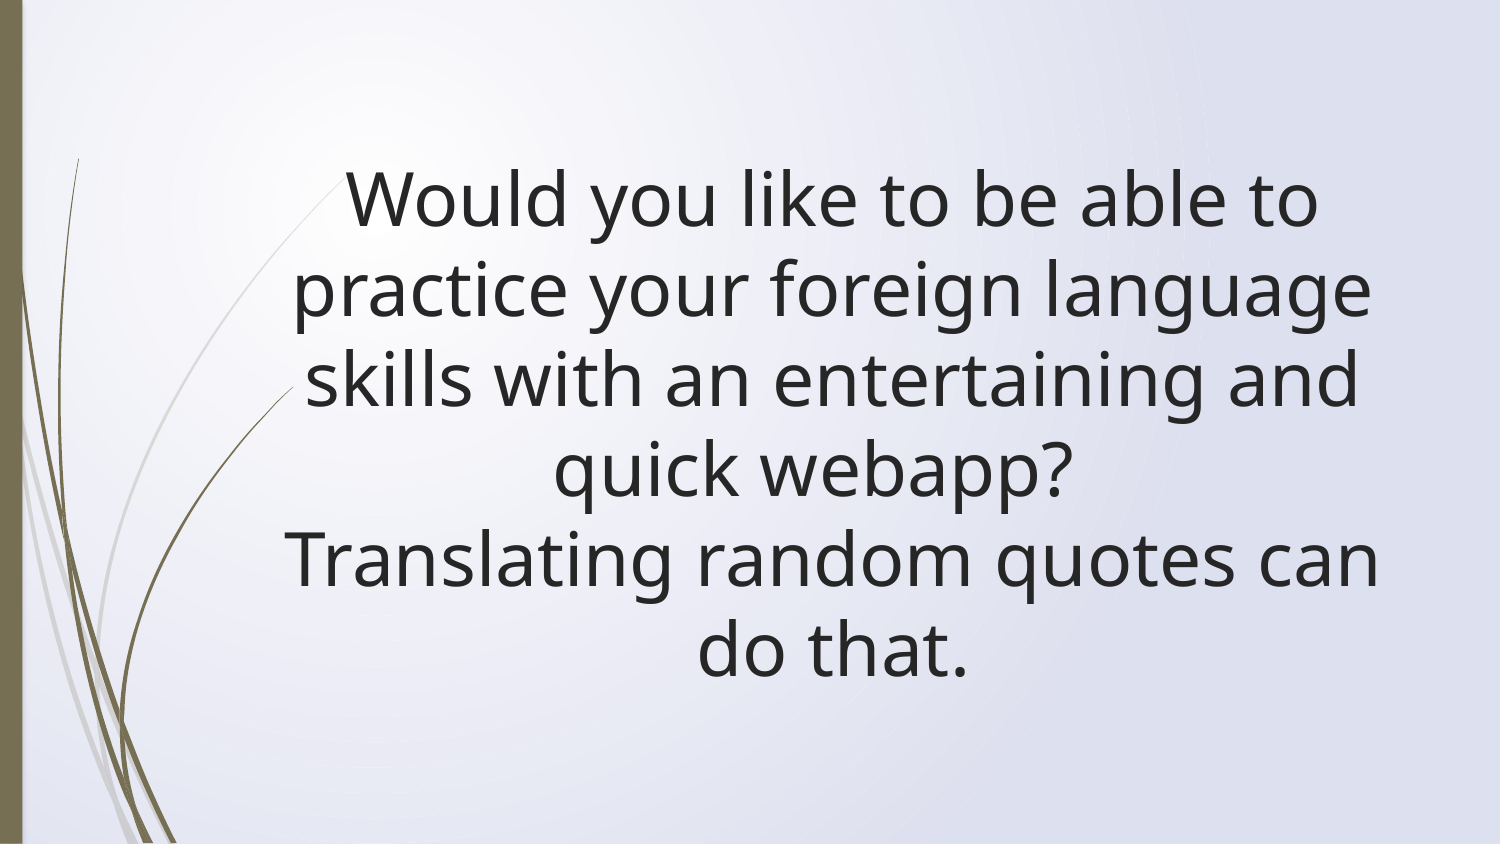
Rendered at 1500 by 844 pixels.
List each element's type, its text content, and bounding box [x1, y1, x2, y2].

title Would you like to be able to practice your foreign language skills with an entertaining and quick webapp? Translating random quotes can do that. [225, 8, 1442, 835]
